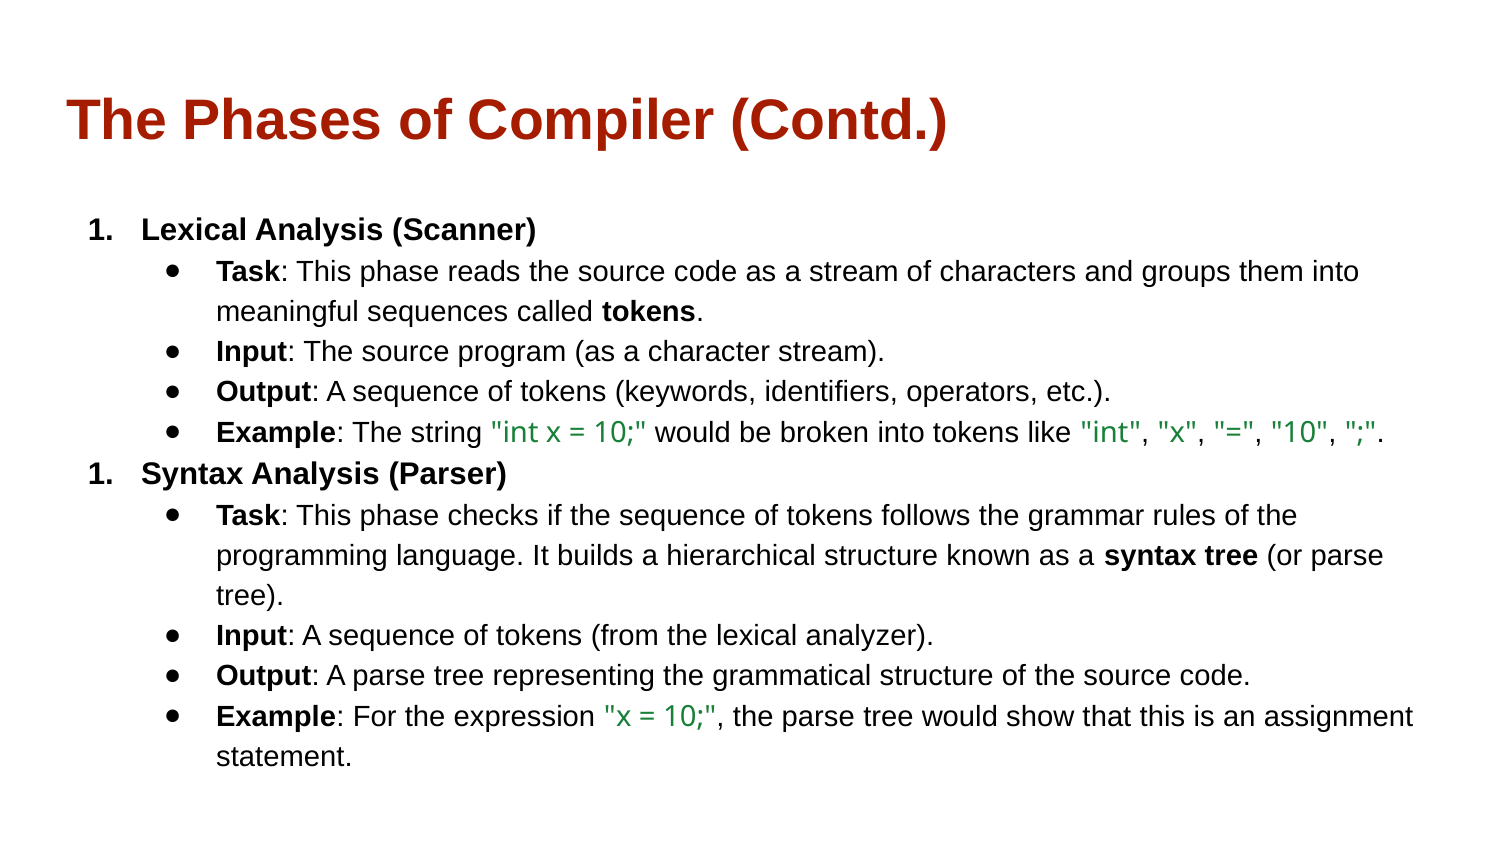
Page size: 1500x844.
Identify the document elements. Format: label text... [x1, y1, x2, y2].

title The Phases of Compiler (Contd.) [51, 72, 1449, 167]
list Lexical Analysis (Scanner) Task: This phase reads the source code as a stream of characters and groups them into meaningful sequences called tokens. Input: The source program (as a character stream). Output: A sequence of tokens (keywords, identifiers, operators, etc.). Example: The string "int x = 10;" would be broken into tokens like "int", "x", "=", "10", ";". Syntax Analysis (Parser) Task: This phase checks if the sequence of tokens follows the grammar rules of the programming language. It builds a hierarchical structure known as a syntax tree (or parse tree). Input: A sequence of tokens (from the lexical analyzer). Output: A parse tree representing the grammatical structure of the source code. Example: For the expression "x = 10;", the parse tree would show that this is an assignment statement. [51, 189, 1449, 844]
